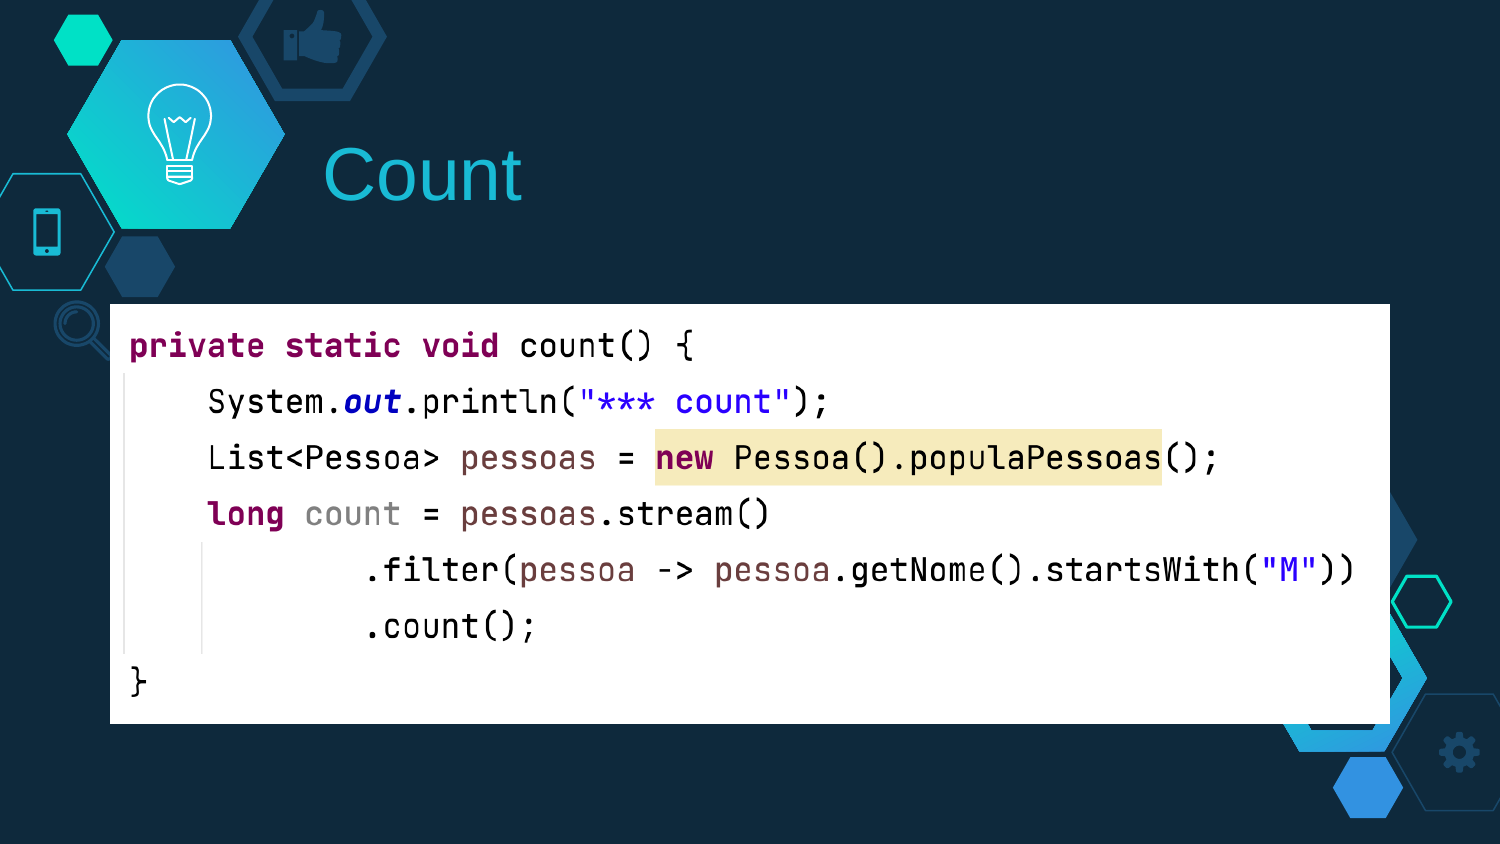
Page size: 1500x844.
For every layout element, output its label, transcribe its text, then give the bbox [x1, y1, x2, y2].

title Count [307, 110, 1500, 217]
picture [109, 304, 1391, 724]
